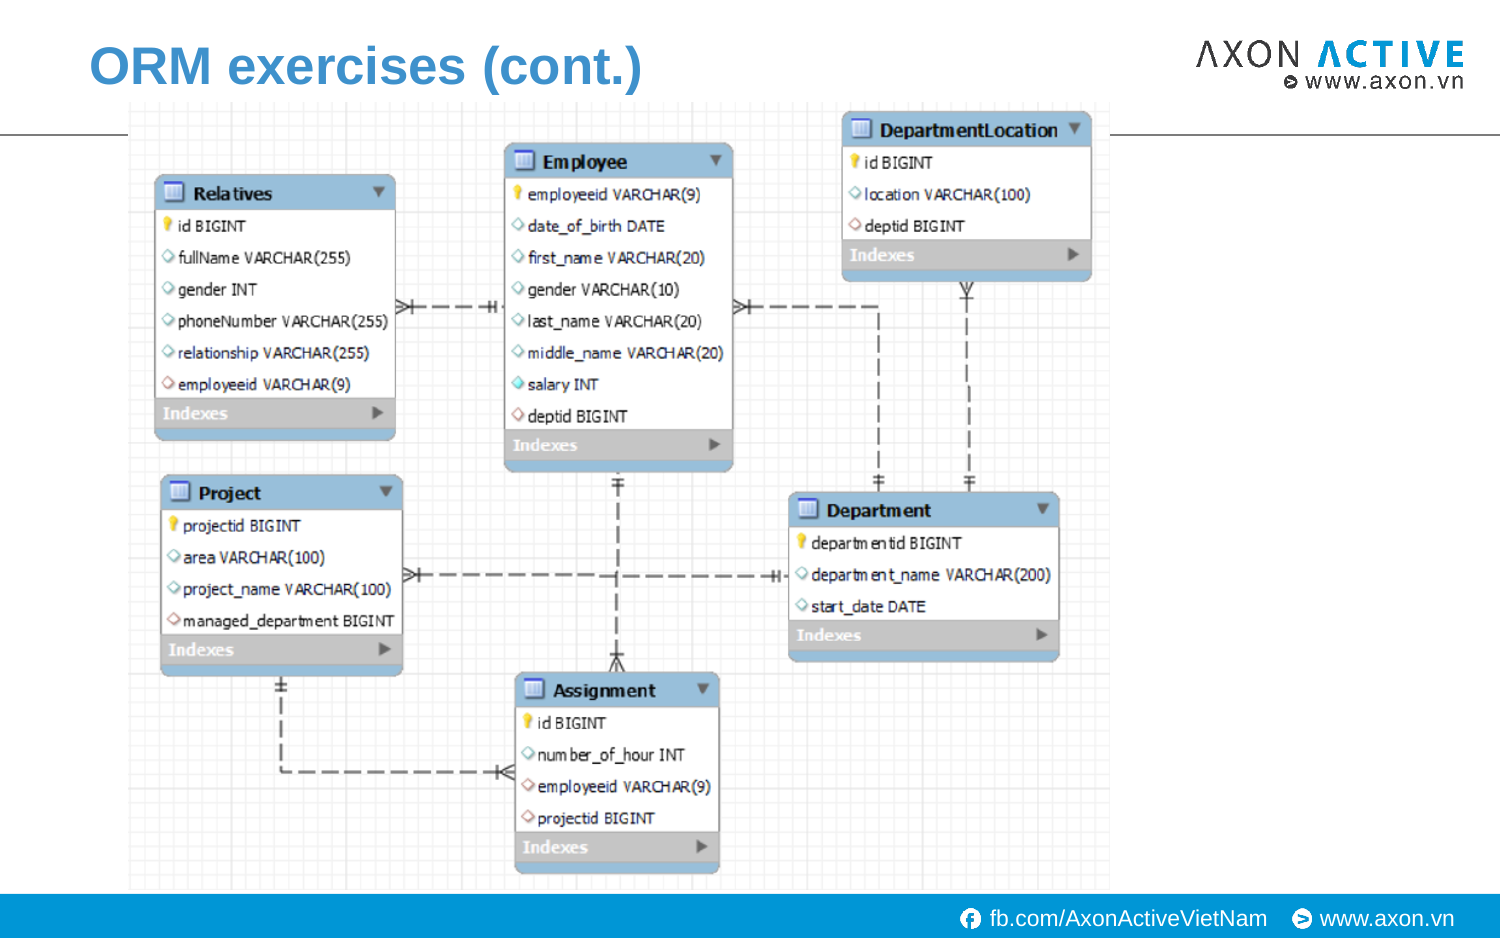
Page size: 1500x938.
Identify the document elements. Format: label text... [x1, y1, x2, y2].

picture [127, 102, 1110, 891]
picture [1293, 909, 1311, 928]
picture [961, 909, 980, 928]
picture [1196, 40, 1463, 89]
picture [1423, 40, 1432, 56]
title ORM exercises (cont.) [75, 24, 1163, 103]
